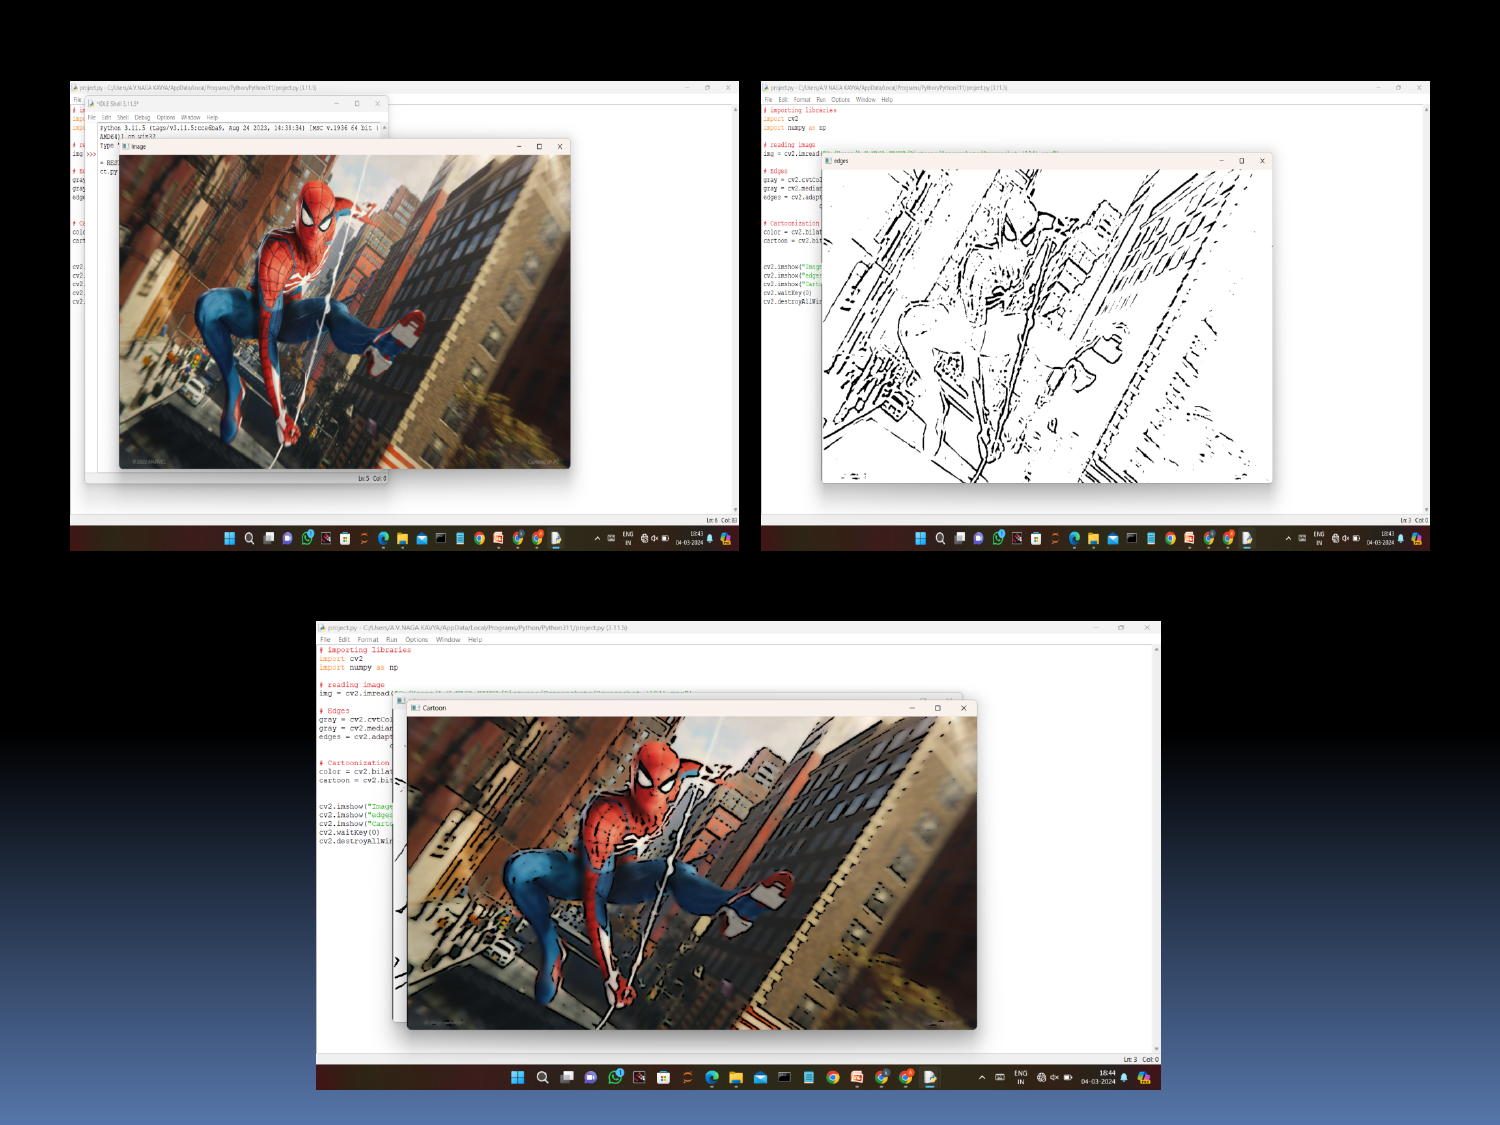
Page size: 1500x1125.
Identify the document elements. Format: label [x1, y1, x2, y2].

picture [761, 81, 1430, 551]
picture [70, 81, 739, 551]
picture [316, 620, 1161, 1091]
